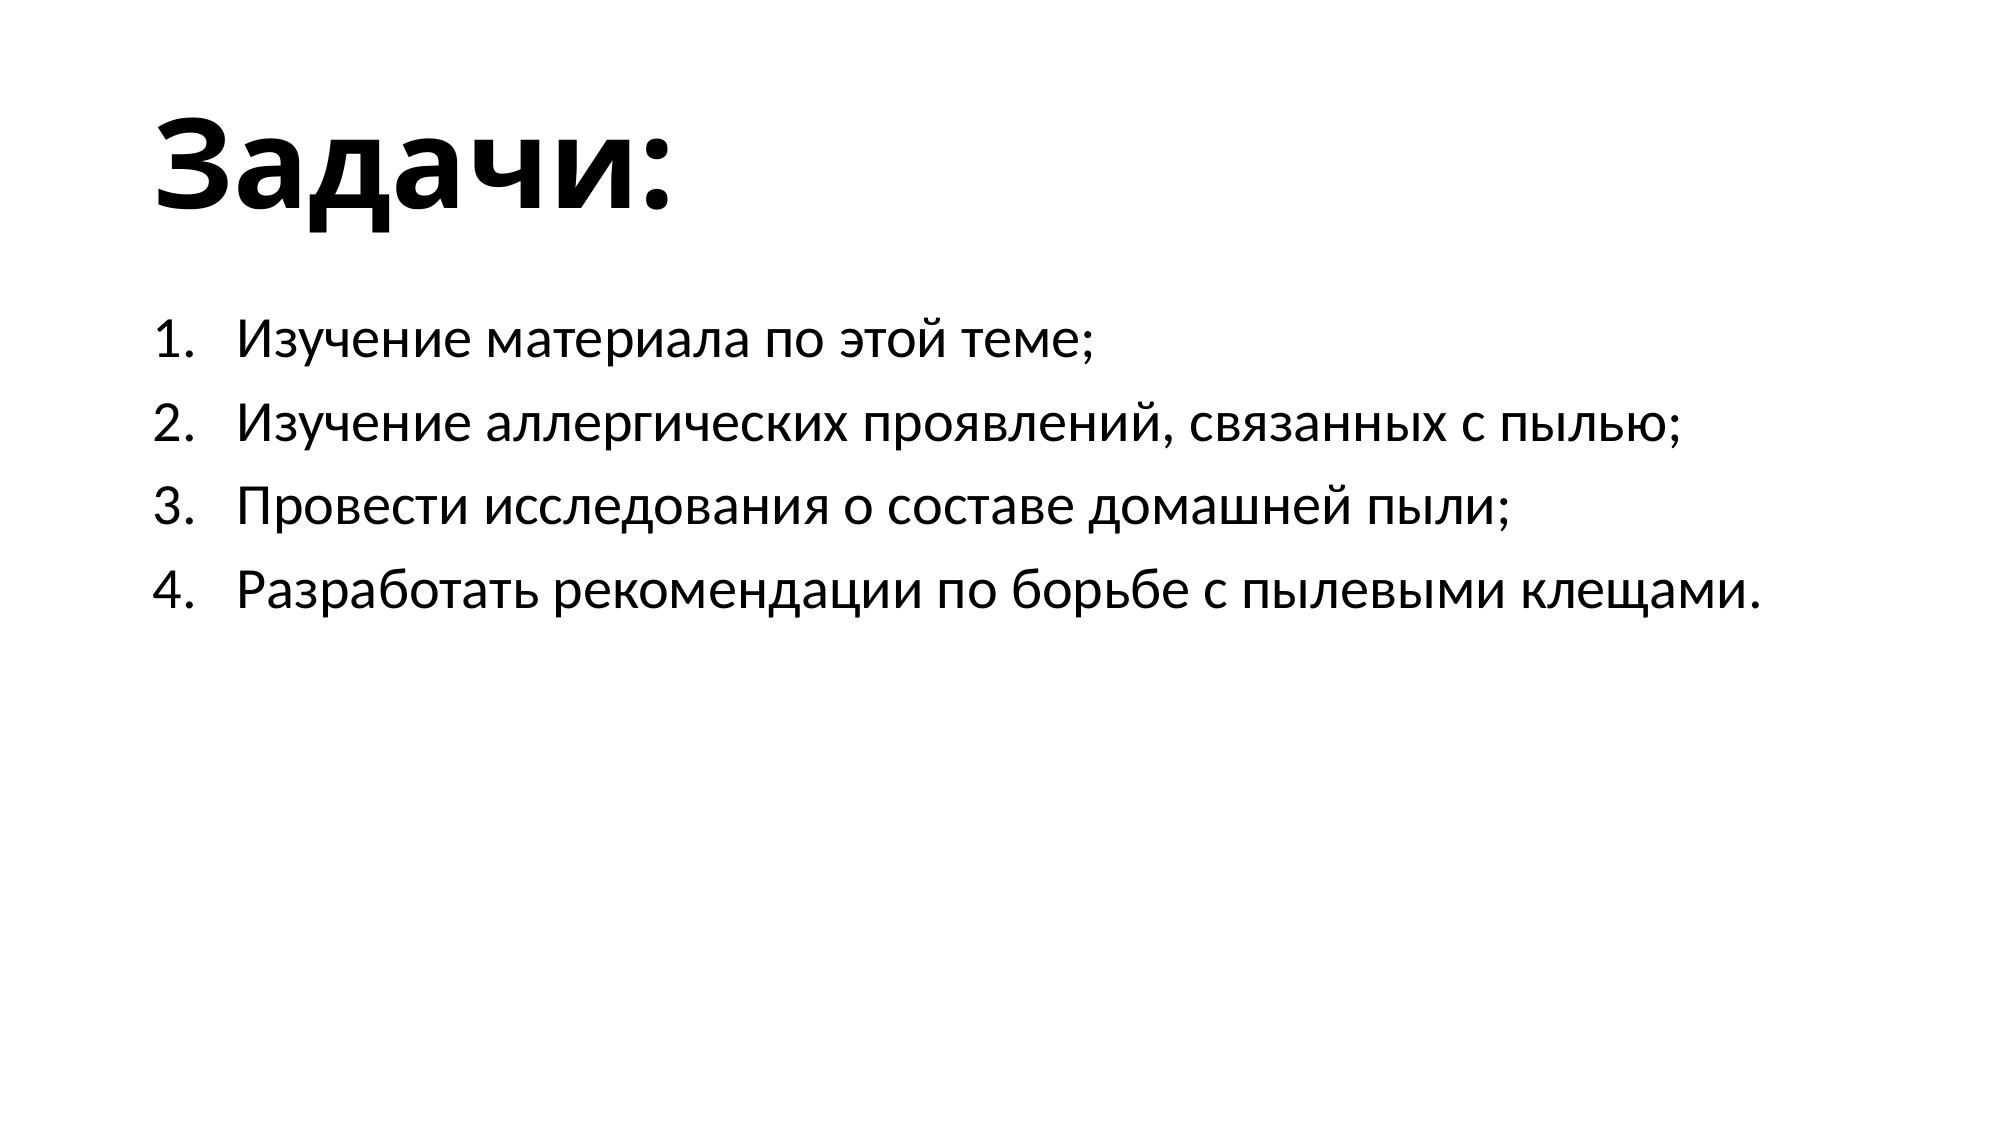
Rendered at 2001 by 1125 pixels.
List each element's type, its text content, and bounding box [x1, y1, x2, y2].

list Изучение материала по этой теме; Изучение аллергических проявлений, связанных с пылью; Провести исследования о составе домашней пыли; Разработать рекомендации по борьбе с пылевыми клещами. [137, 299, 1863, 1014]
title Задачи: [137, 59, 1863, 278]
